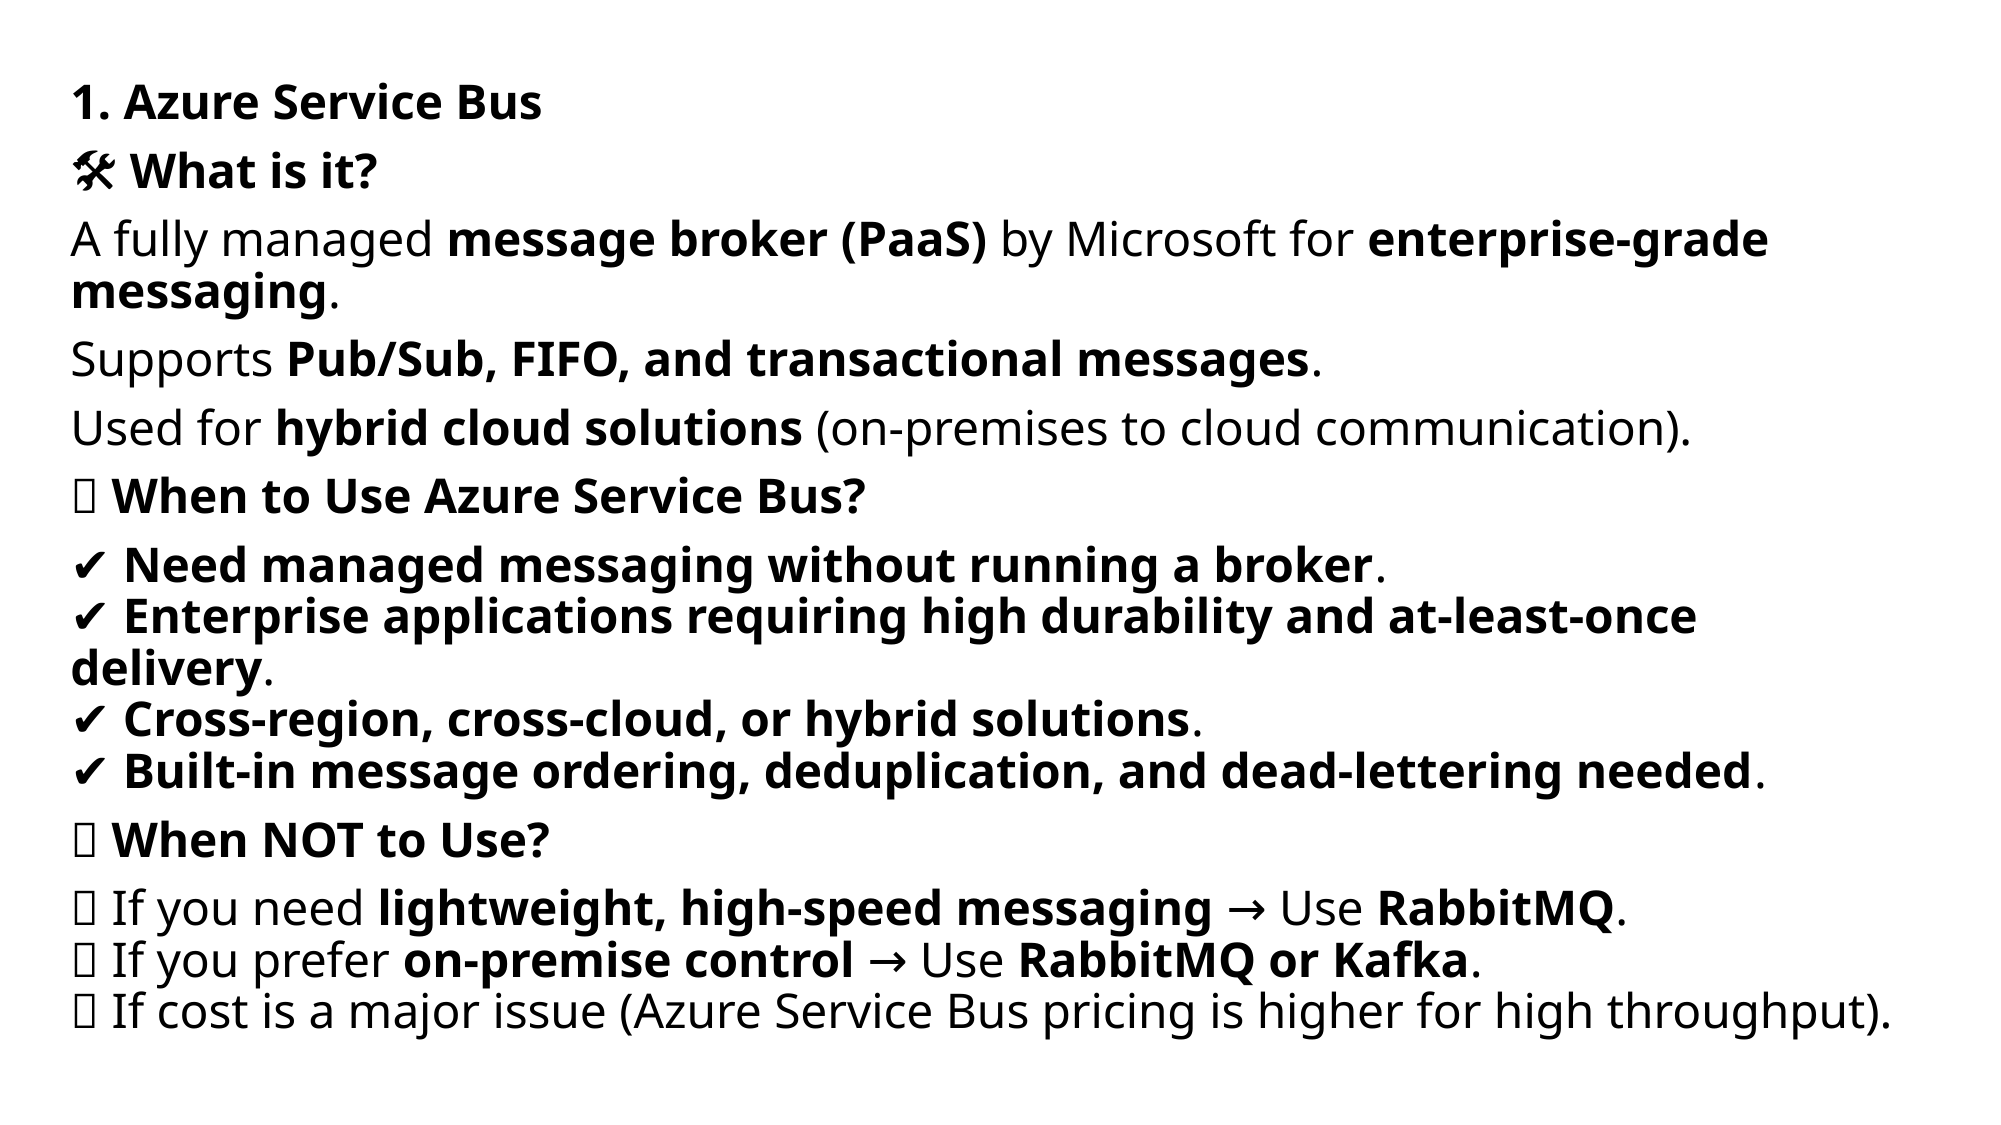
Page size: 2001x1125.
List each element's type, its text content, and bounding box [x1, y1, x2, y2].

list 1. Azure Service Bus 🛠️ What is it? A fully managed message broker (PaaS) by Microsoft for enterprise-grade messaging. Supports Pub/Sub, FIFO, and transactional messages. Used for hybrid cloud solutions (on-premises to cloud communication). ✅ When to Use Azure Service Bus? ✔ Need managed messaging without running a broker. ✔ Enterprise applications requiring high durability and at-least-once delivery. ✔ Cross-region, cross-cloud, or hybrid solutions. ✔ Built-in message ordering, deduplication, and dead-lettering needed. ❌ When NOT to Use? ❌ If you need lightweight, high-speed messaging → Use RabbitMQ. ❌ If you prefer on-premise control → Use RabbitMQ or Kafka. ❌ If cost is a major issue (Azure Service Bus pricing is higher for high throughput). [55, 70, 1915, 1054]
